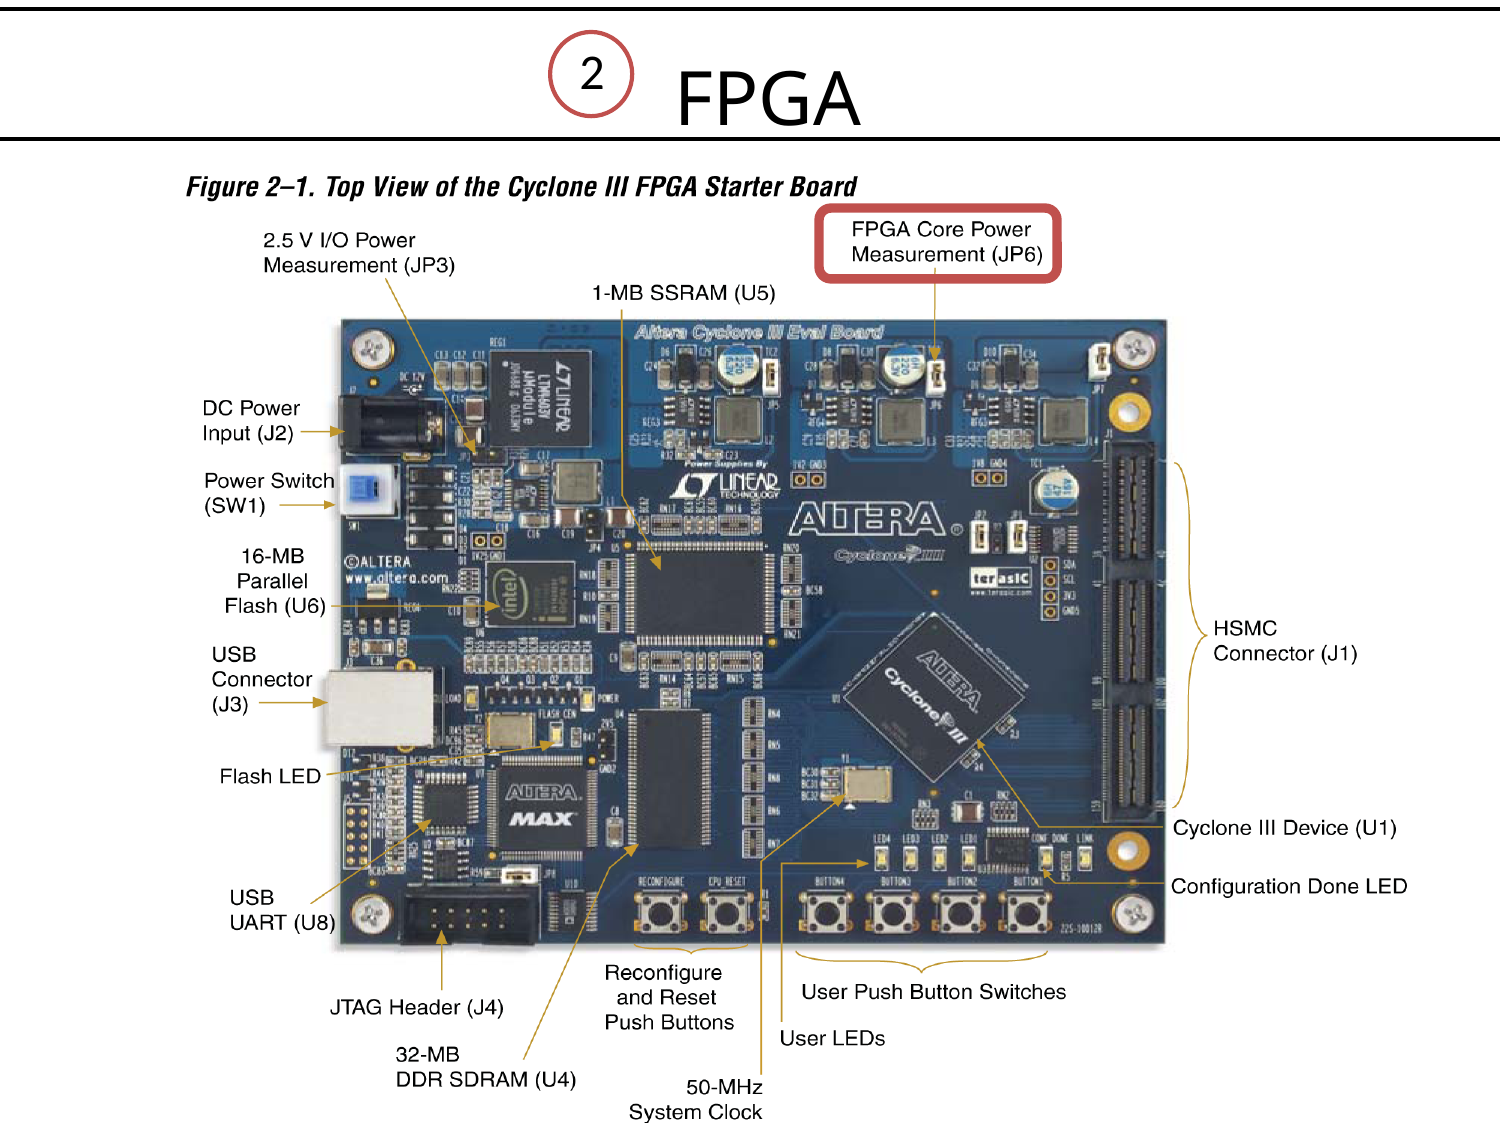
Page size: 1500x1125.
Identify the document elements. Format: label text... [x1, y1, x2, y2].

picture [170, 169, 1436, 1124]
text_box FPGA [659, 42, 979, 148]
text_box [0, 7, 1500, 141]
text_box 2 [564, 31, 618, 107]
text_box [548, 39, 635, 119]
